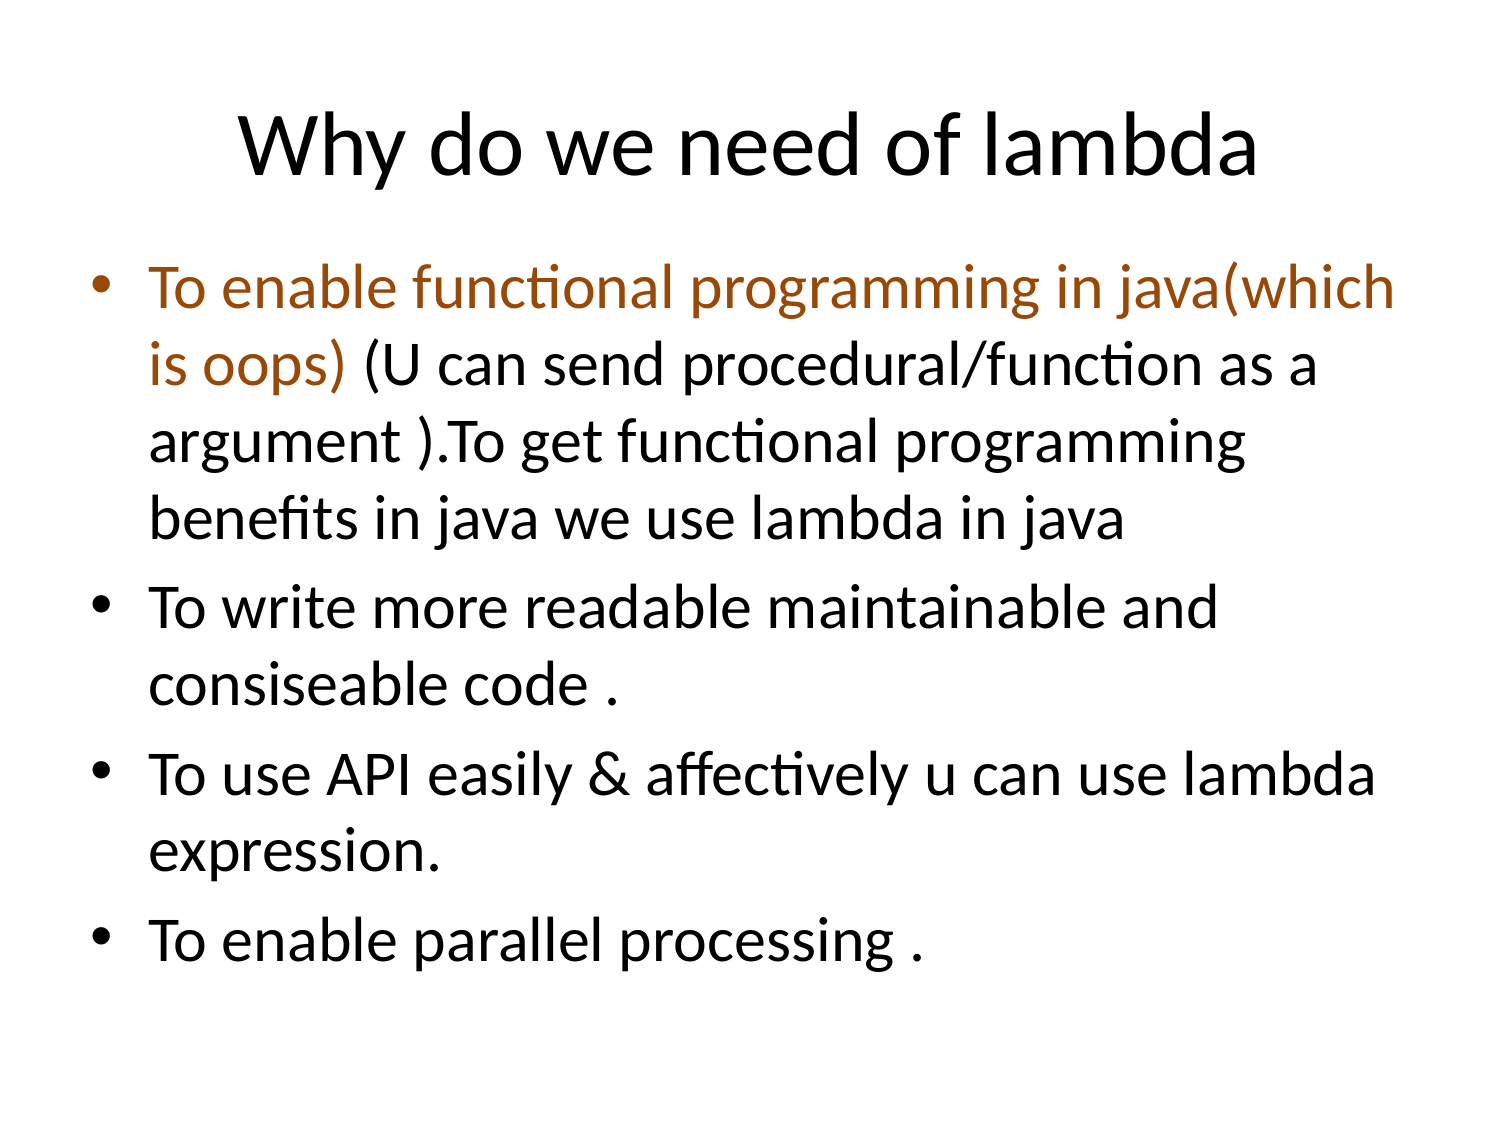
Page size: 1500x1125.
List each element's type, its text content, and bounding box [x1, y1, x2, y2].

list To enable functional programming in java(which is oops) (U can send procedural/function as a argument ).To get functional programming benefits in java we use lambda in java To write more readable maintainable and consiseable code . To use API easily & affectively u can use lambda expression. To enable parallel processing . [75, 237, 1425, 1005]
title Why do we need of lambda [75, 45, 1425, 233]
